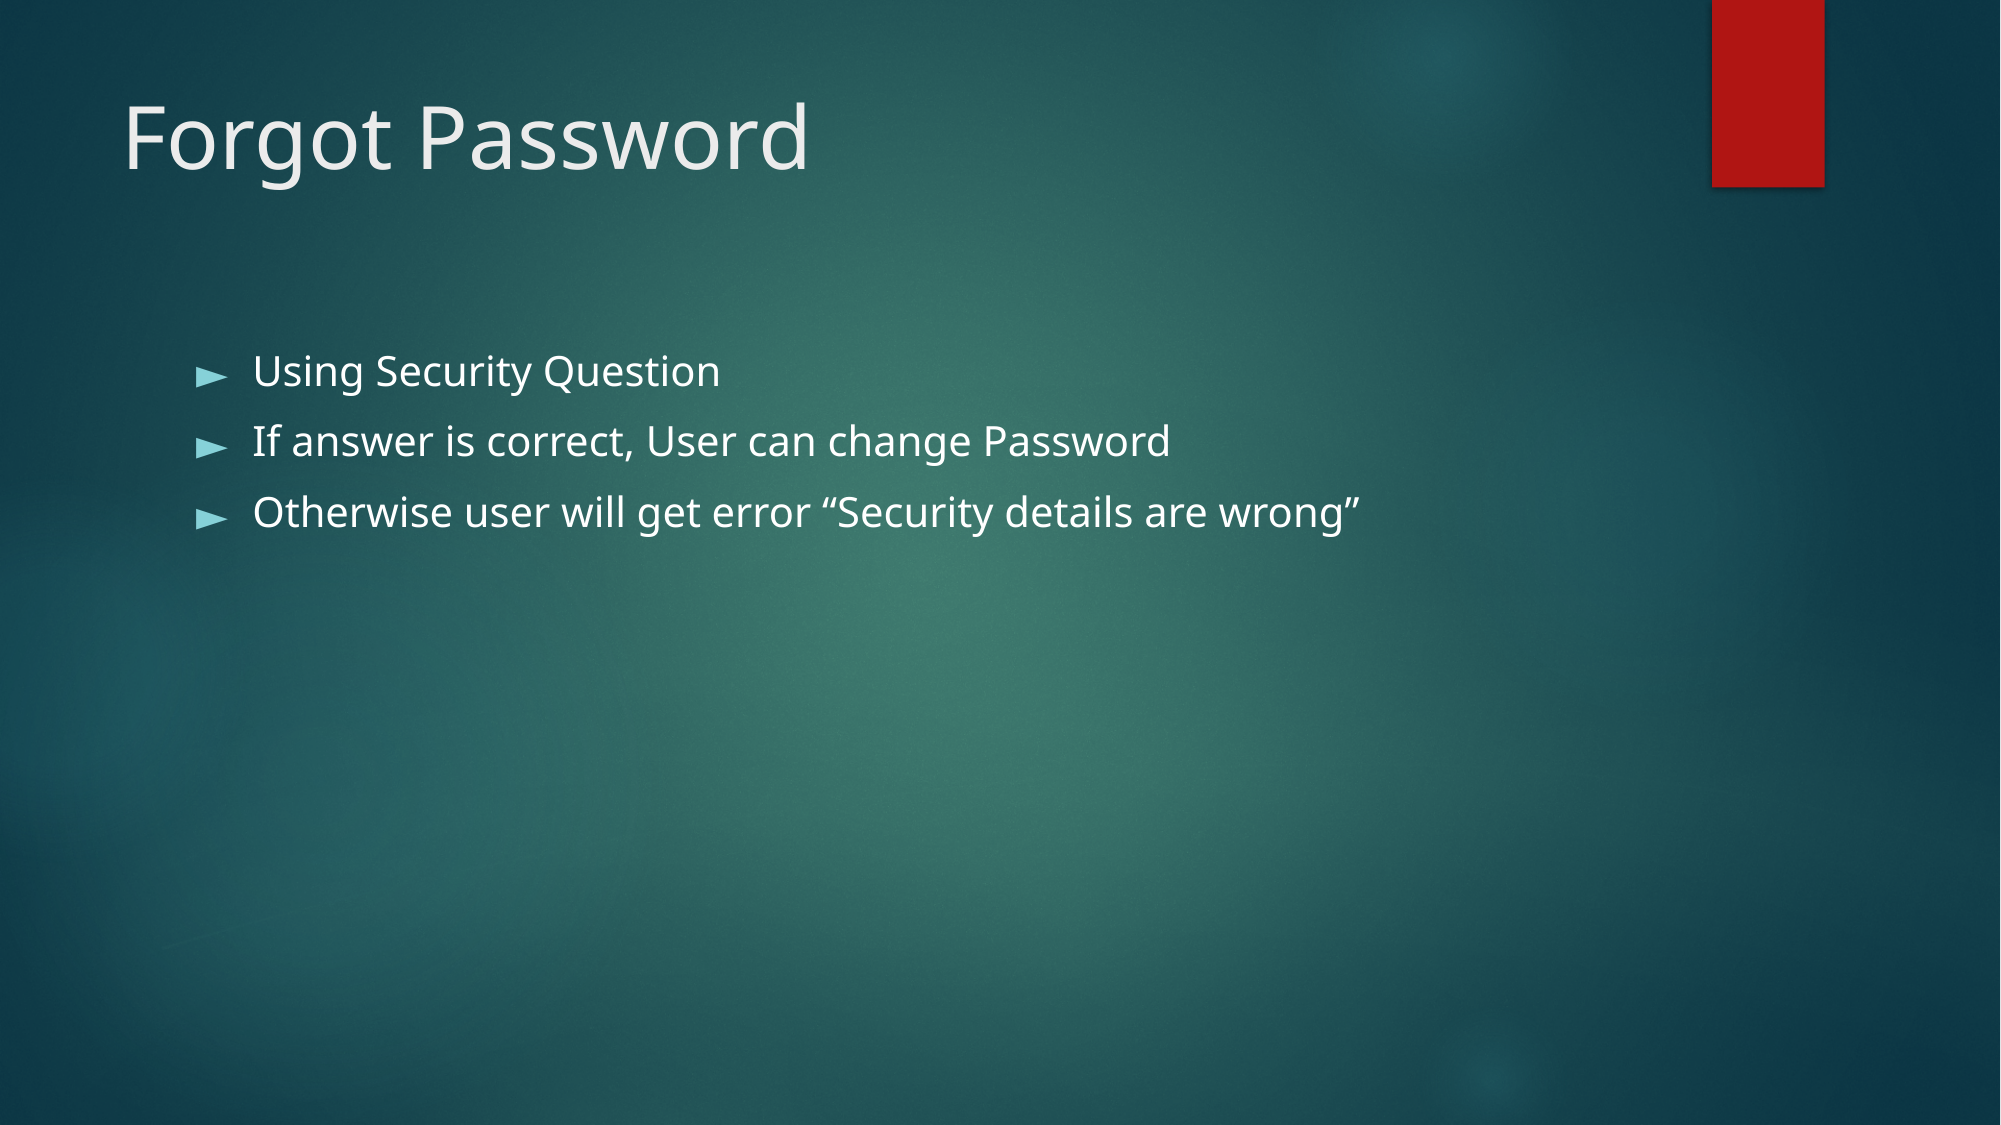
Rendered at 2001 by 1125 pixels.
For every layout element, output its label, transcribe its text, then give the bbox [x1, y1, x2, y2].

picture [0, 0, 2001, 1125]
title Forgot Password [106, 74, 1649, 304]
list Using Security Question If answer is correct, User can change Password Otherwise user will get error “Security details are wrong” [181, 336, 1649, 1025]
